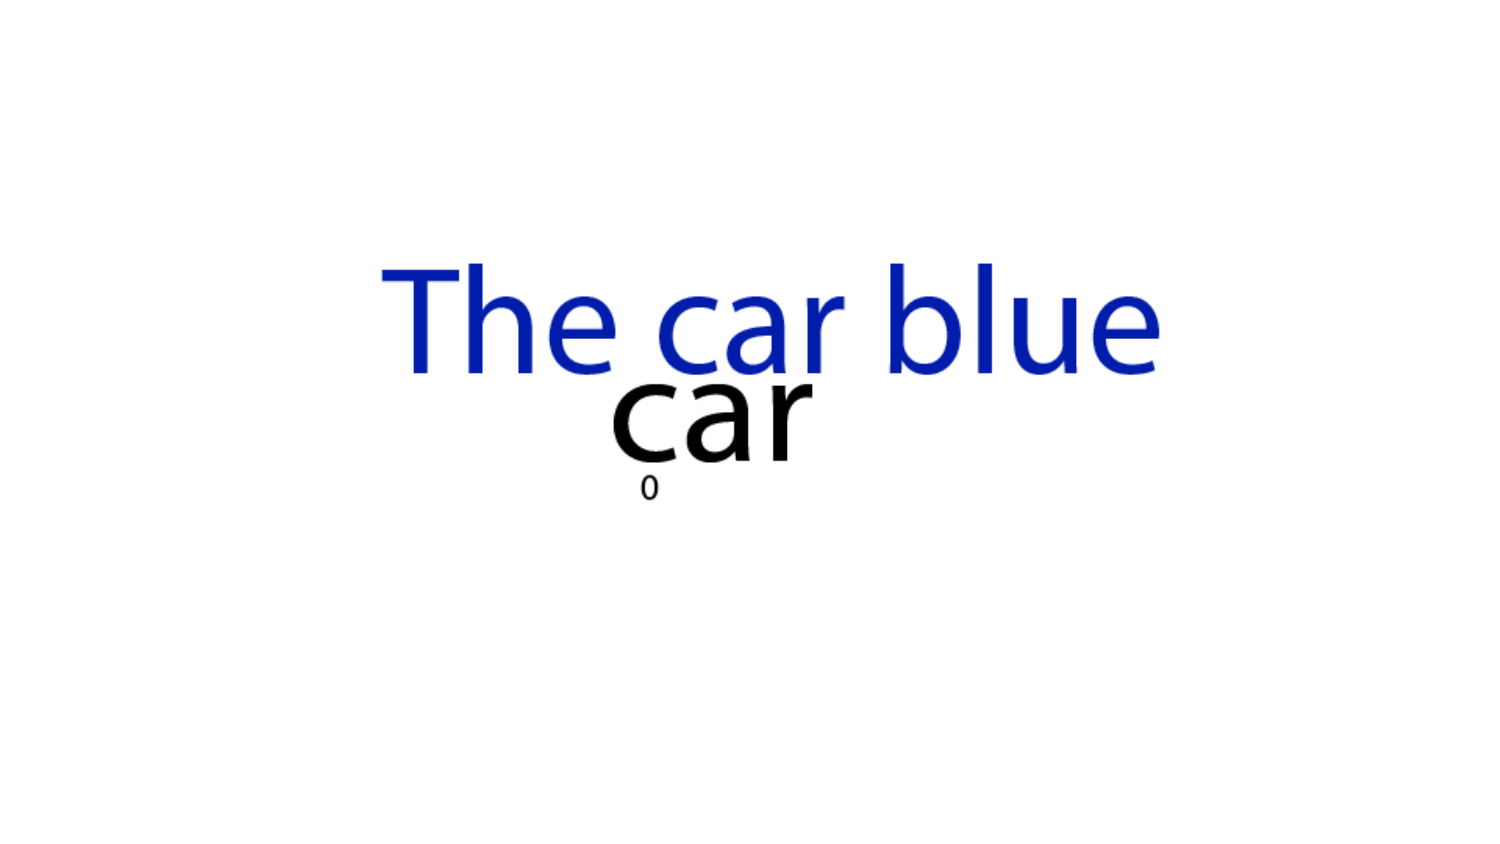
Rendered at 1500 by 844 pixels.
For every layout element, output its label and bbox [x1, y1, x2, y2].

picture [138, 123, 1362, 721]
